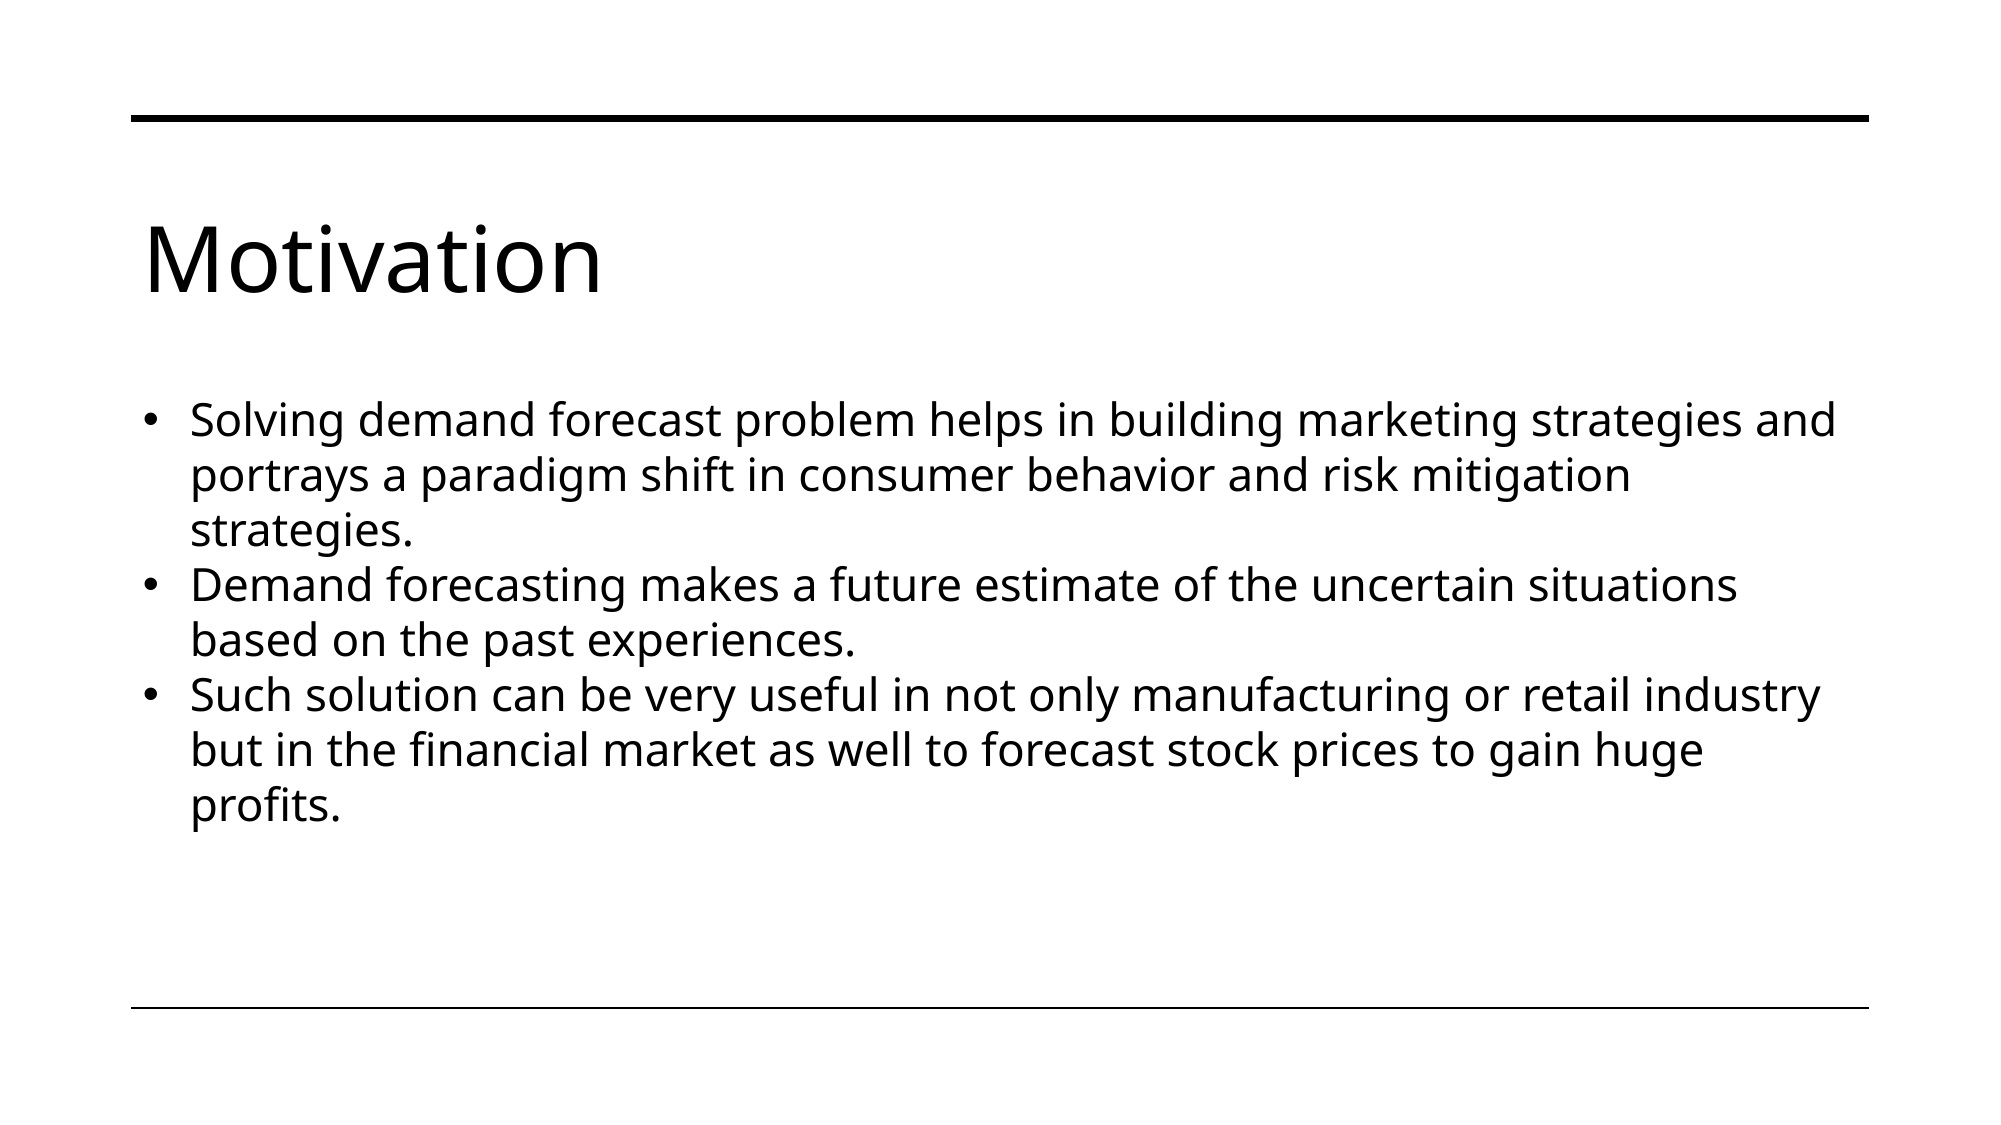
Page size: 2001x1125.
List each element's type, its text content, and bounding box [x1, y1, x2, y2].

text_box Motivation Solving demand forecast problem helps in building marketing strategies and portrays a paradigm shift in consumer behavior and risk mitigation strategies. Demand forecasting makes a future estimate of the uncertain situations based on the past experiences. Such solution can be very useful in not only manufacturing or retail industry but in the financial market as well to forecast stock prices to gain huge profits. [128, 193, 1882, 839]
